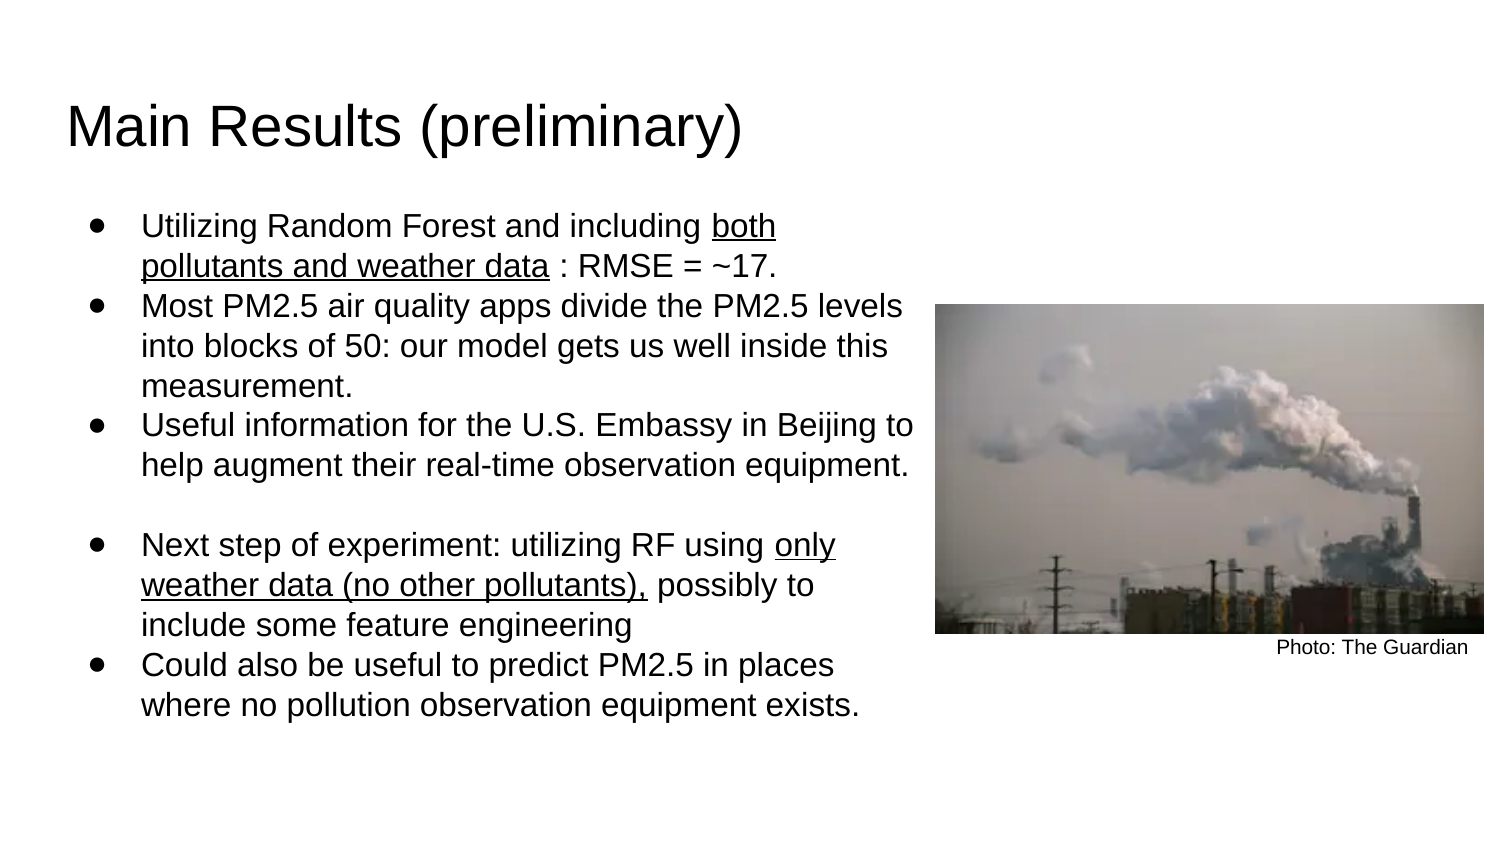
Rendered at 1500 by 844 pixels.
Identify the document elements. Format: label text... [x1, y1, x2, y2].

title Main Results (preliminary) [51, 72, 1449, 167]
list Utilizing Random Forest and including both pollutants and weather data : RMSE = ~17. Most PM2.5 air quality apps divide the PM2.5 levels into blocks of 50: our model gets us well inside this measurement. Useful information for the U.S. Embassy in Beijing to help augment their real-time observation equipment. Next step of experiment: utilizing RF using only weather data (no other pollutants), possibly to include some feature engineering Could also be useful to predict PM2.5 in places where no pollution observation equipment exists. [51, 189, 936, 750]
text_box Photo: The Guardian [1176, 640, 1484, 646]
picture [935, 304, 1484, 634]
